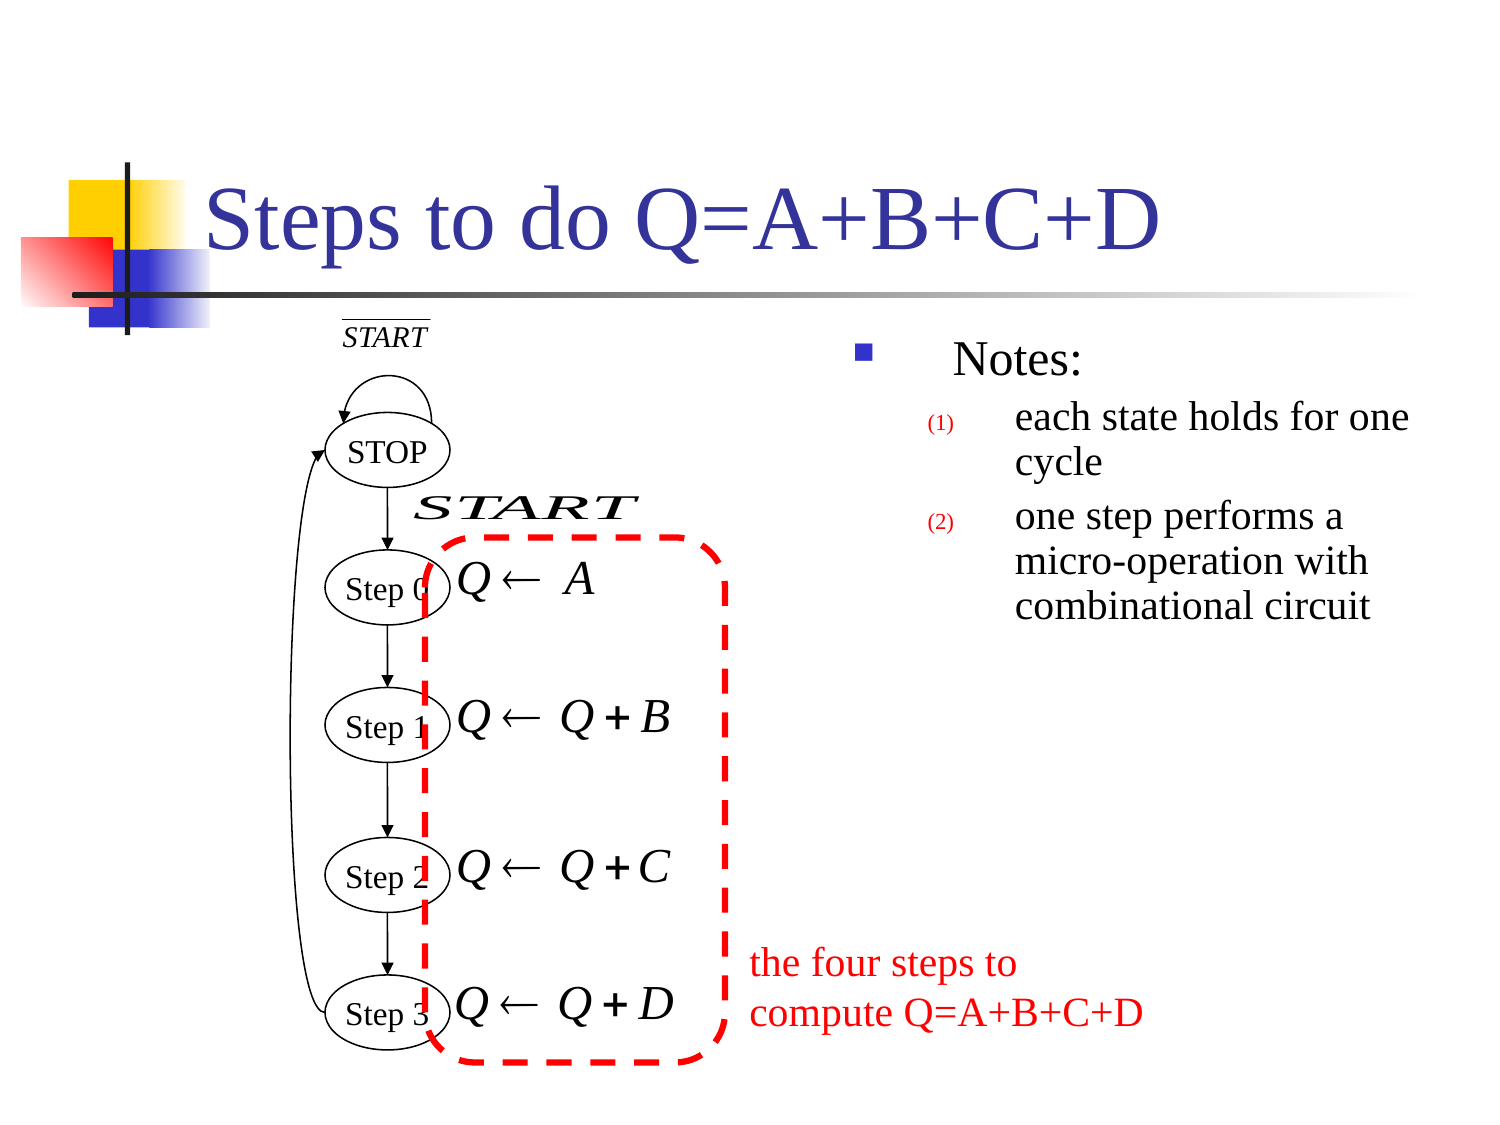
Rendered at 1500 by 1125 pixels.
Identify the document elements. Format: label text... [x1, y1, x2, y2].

list Notes: each state holds for one cycle one step performs a micro-operation with combinational circuit [837, 324, 1475, 900]
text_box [324, 312, 684, 1051]
title Steps to do Q=A+B+C+D [188, 35, 1468, 275]
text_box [424, 537, 1160, 1063]
